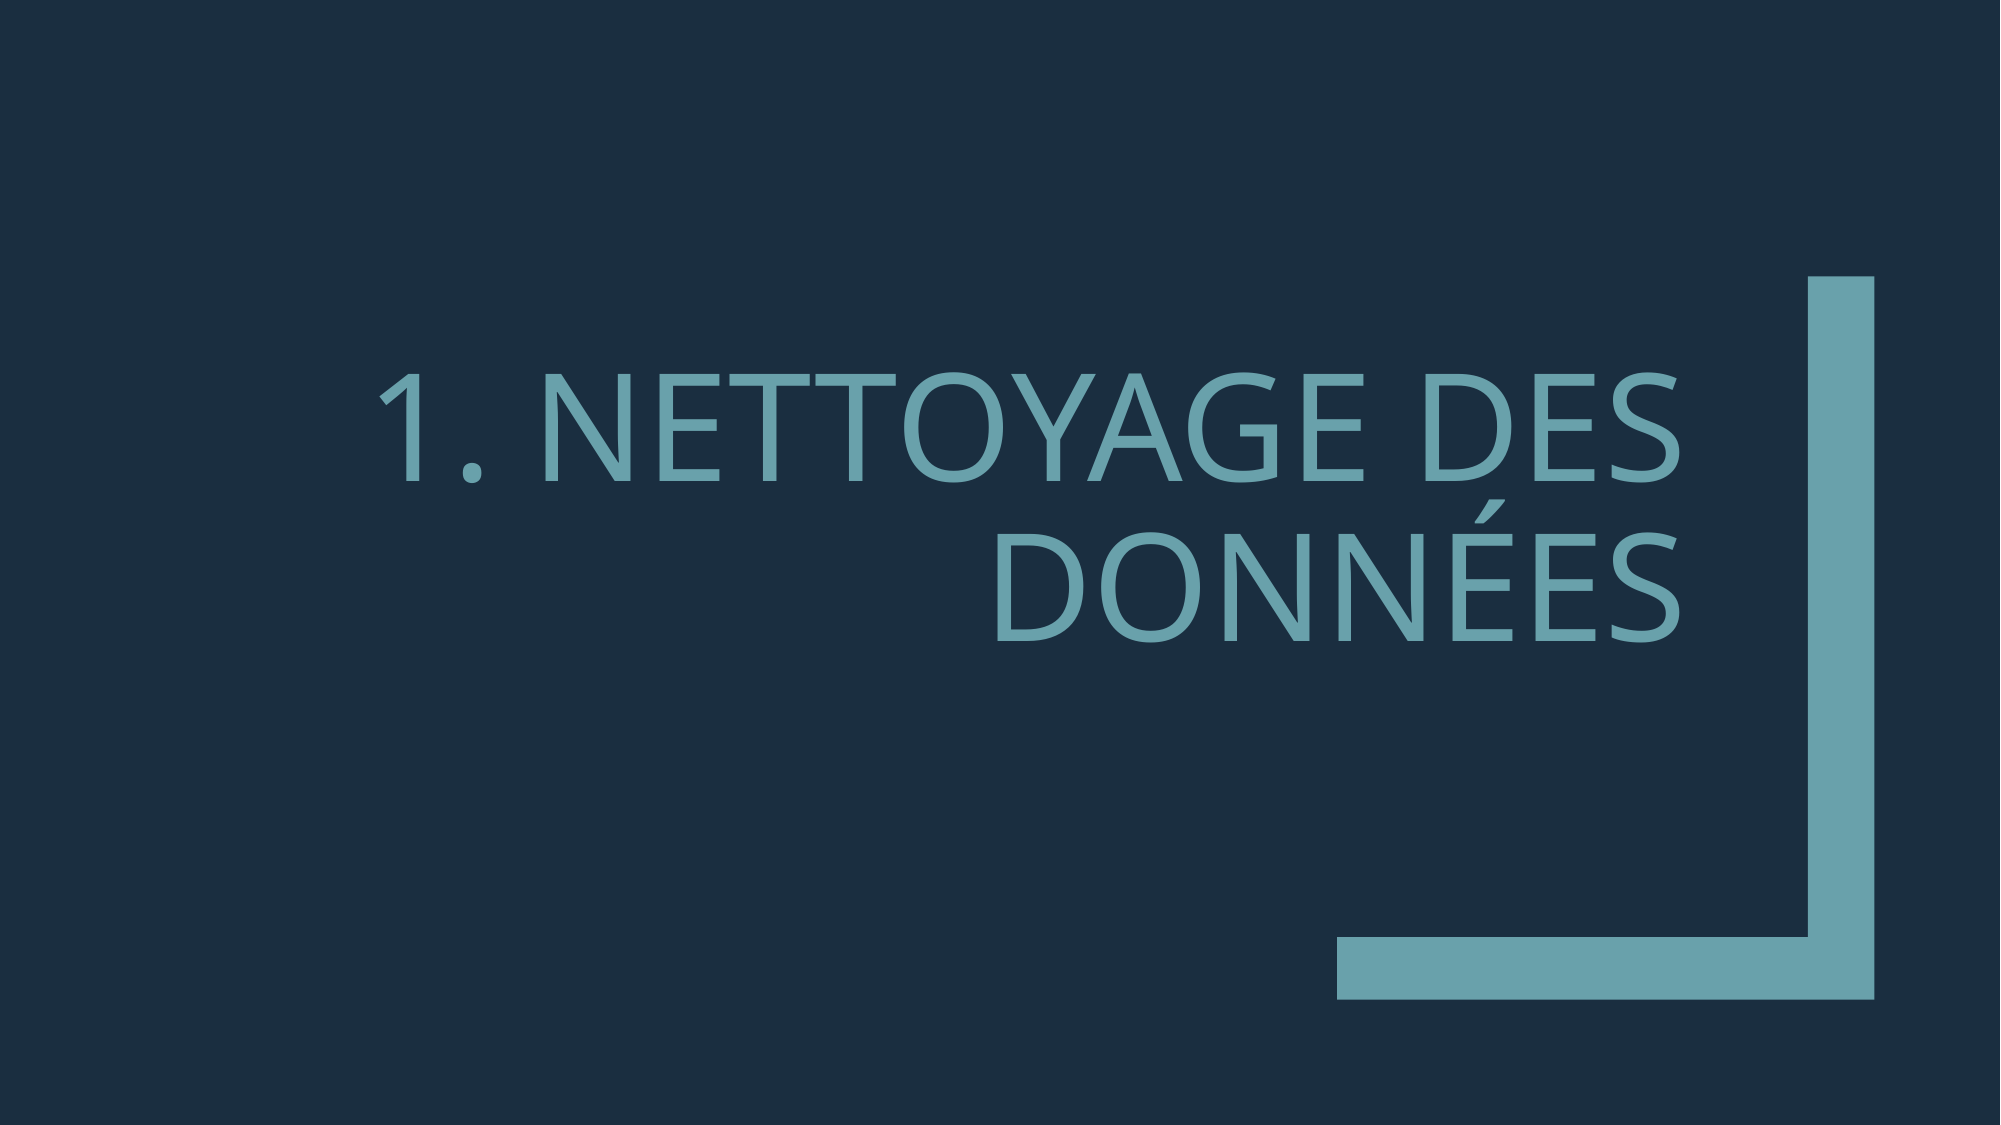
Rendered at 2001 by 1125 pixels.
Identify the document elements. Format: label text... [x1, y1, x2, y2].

title 1. Nettoyage des données [125, 213, 1703, 682]
